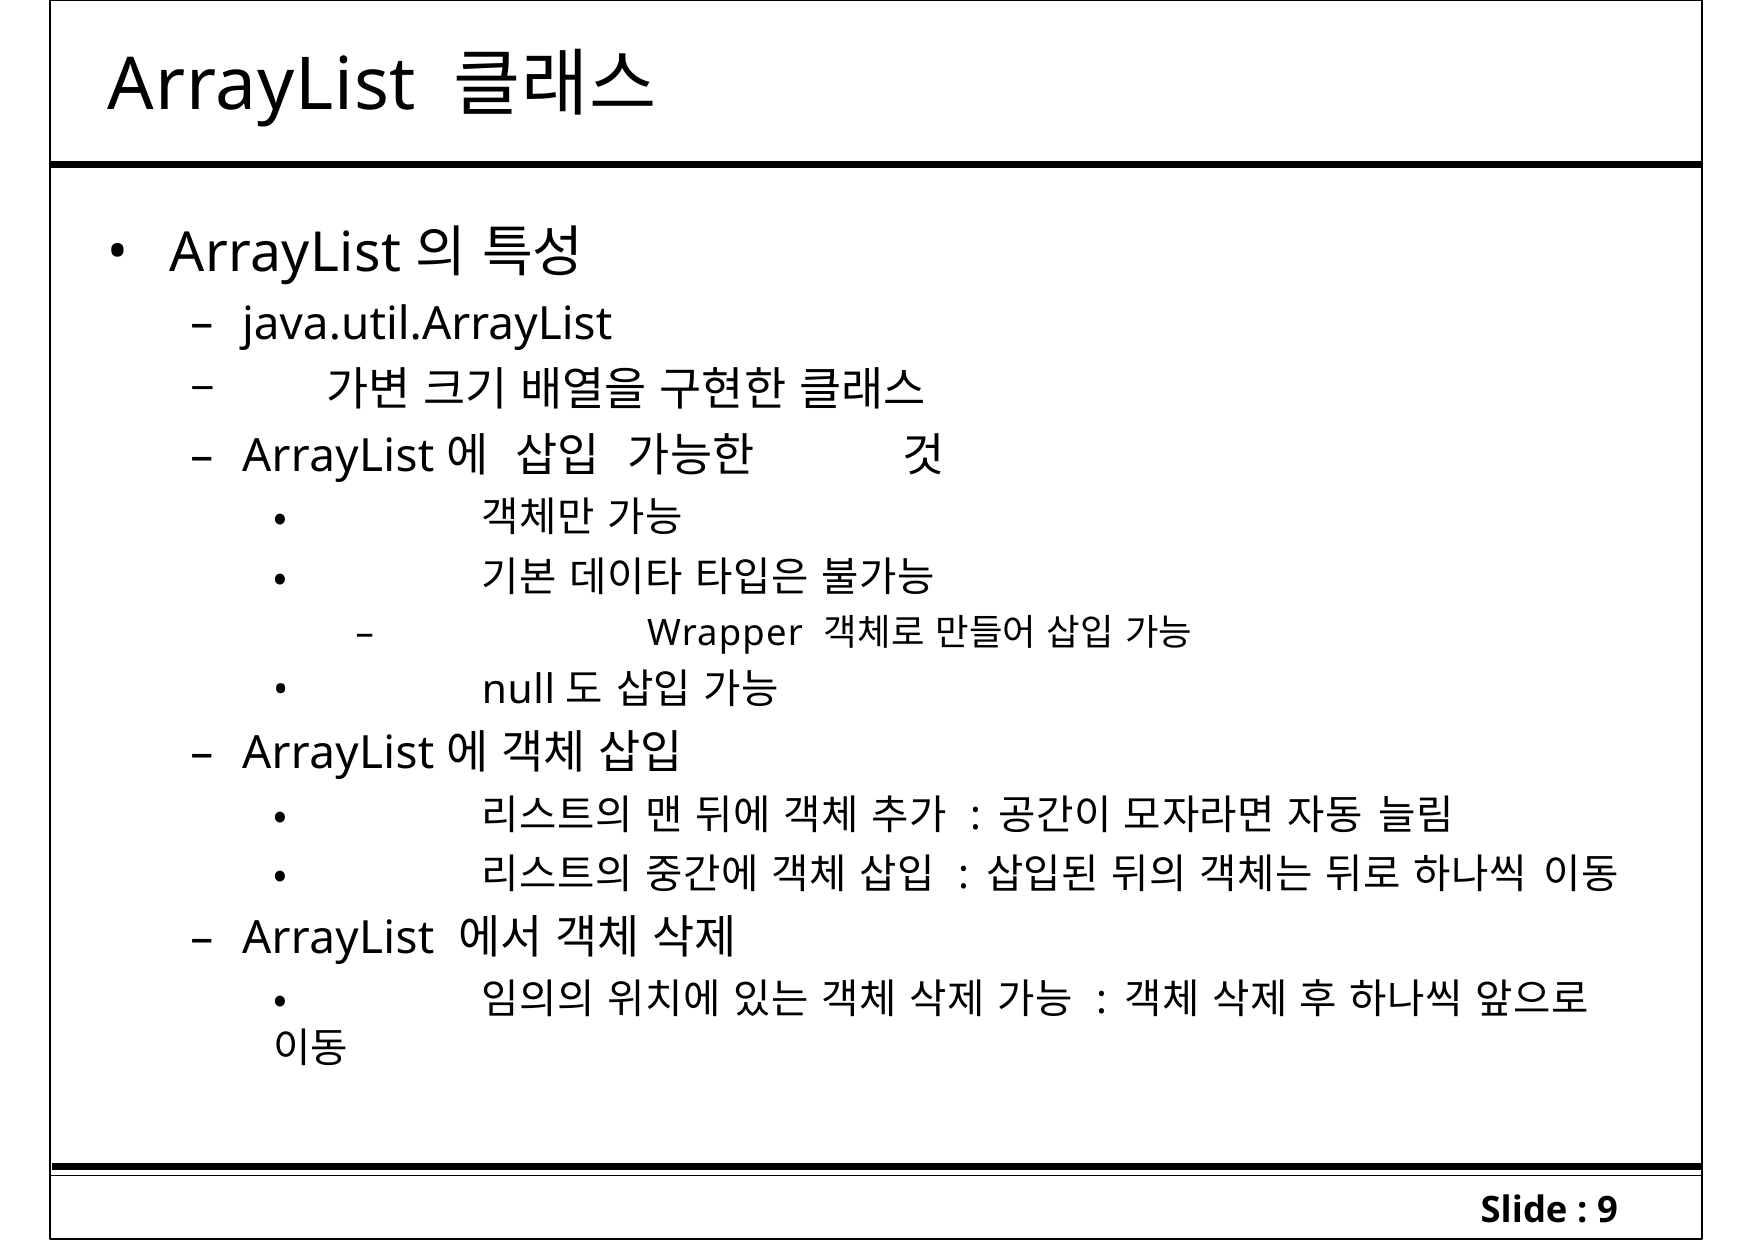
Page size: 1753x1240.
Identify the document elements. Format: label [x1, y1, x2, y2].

text_box [49, 0, 1702, 1240]
